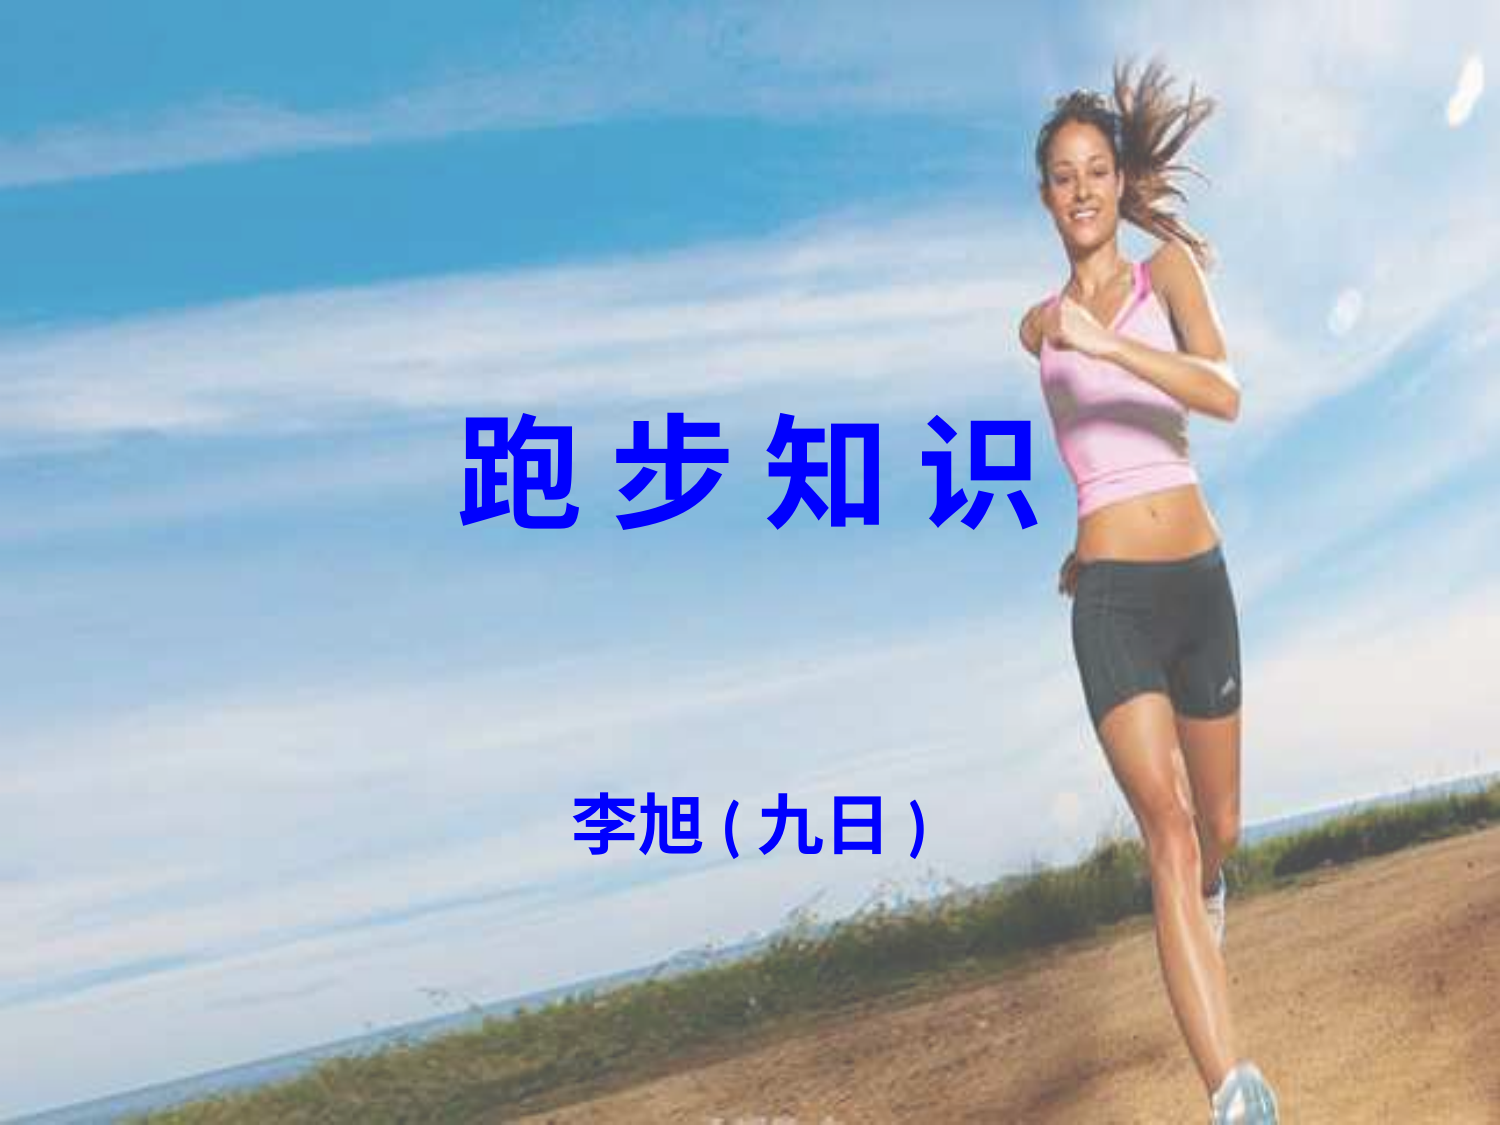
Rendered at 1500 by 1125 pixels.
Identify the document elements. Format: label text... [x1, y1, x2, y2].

title 跑 步 知 识 [112, 349, 1388, 591]
subtitle 李旭(九日) [225, 775, 1275, 976]
